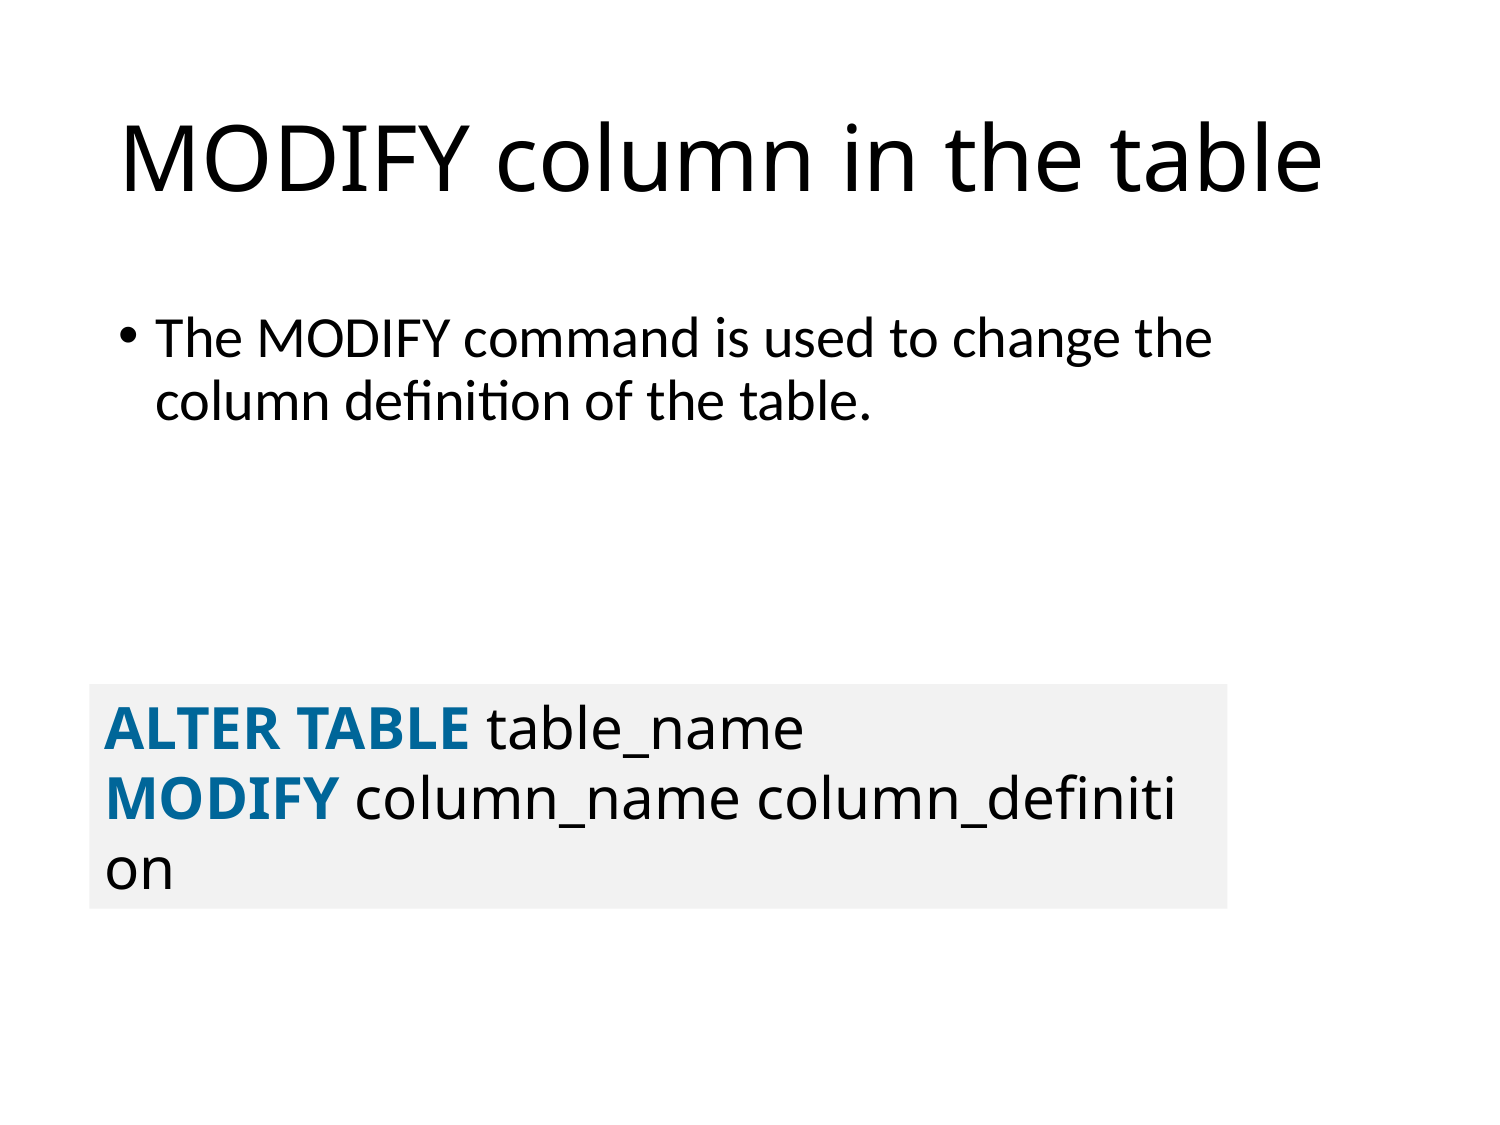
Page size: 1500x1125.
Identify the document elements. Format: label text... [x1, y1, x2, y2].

text_box ALTER TABLE table_name MODIFY column_name column_definition [89, 684, 1228, 909]
list The MODIFY command is used to change the column definition of the table. [103, 299, 1397, 1014]
title MODIFY column in the table [103, 53, 1397, 271]
